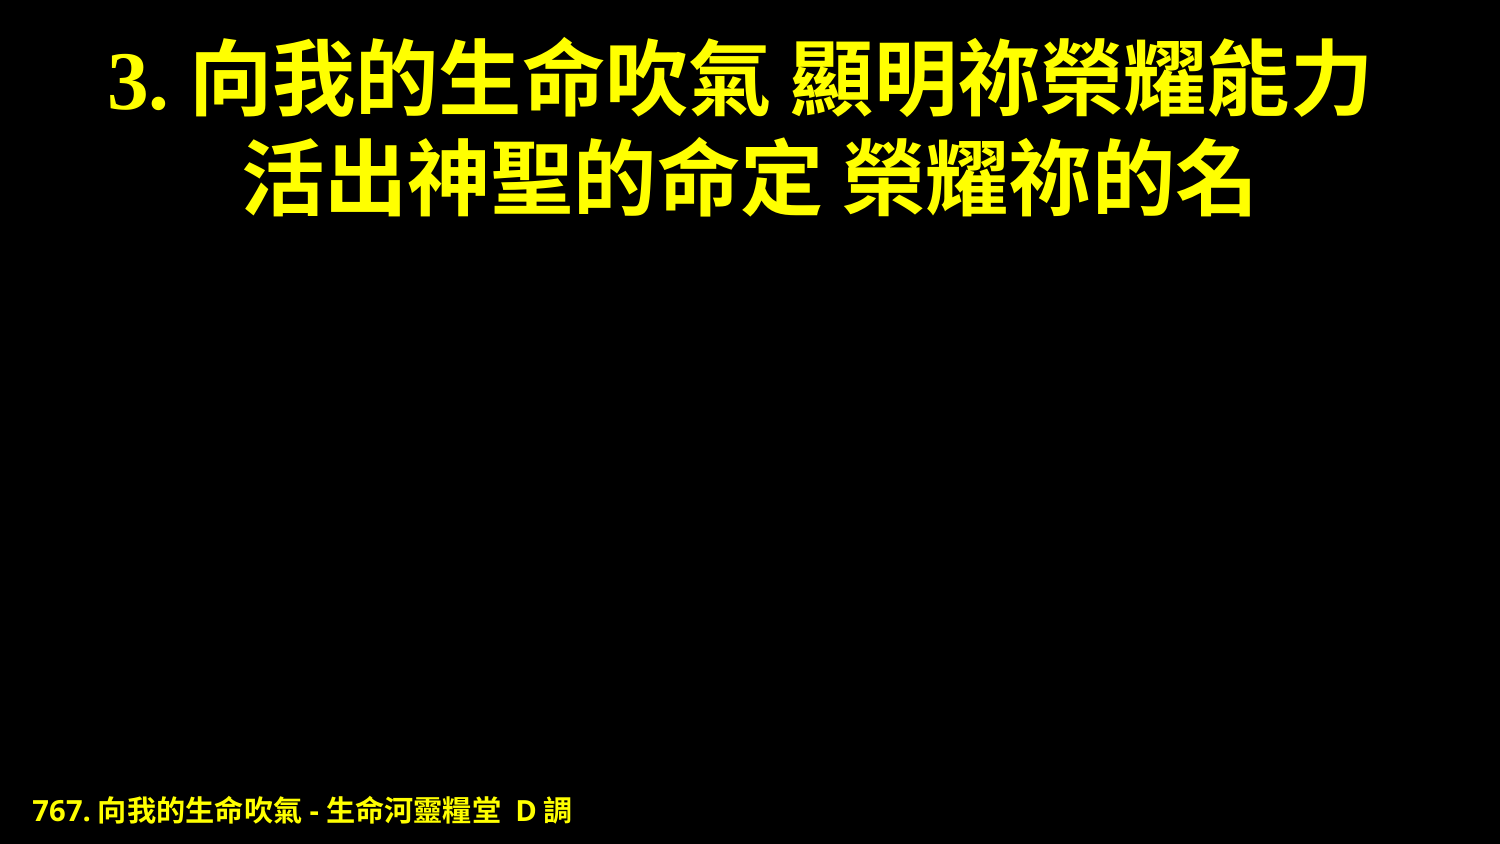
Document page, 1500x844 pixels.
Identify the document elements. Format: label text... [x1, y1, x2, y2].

title 3.向我的生命吹氣 顯明祢榮耀能力 活出神聖的命定 榮耀祢的名 [0, 55, 1500, 197]
text_box 767.向我的生命吹氣-生命河靈糧堂 D調 [17, 784, 656, 835]
